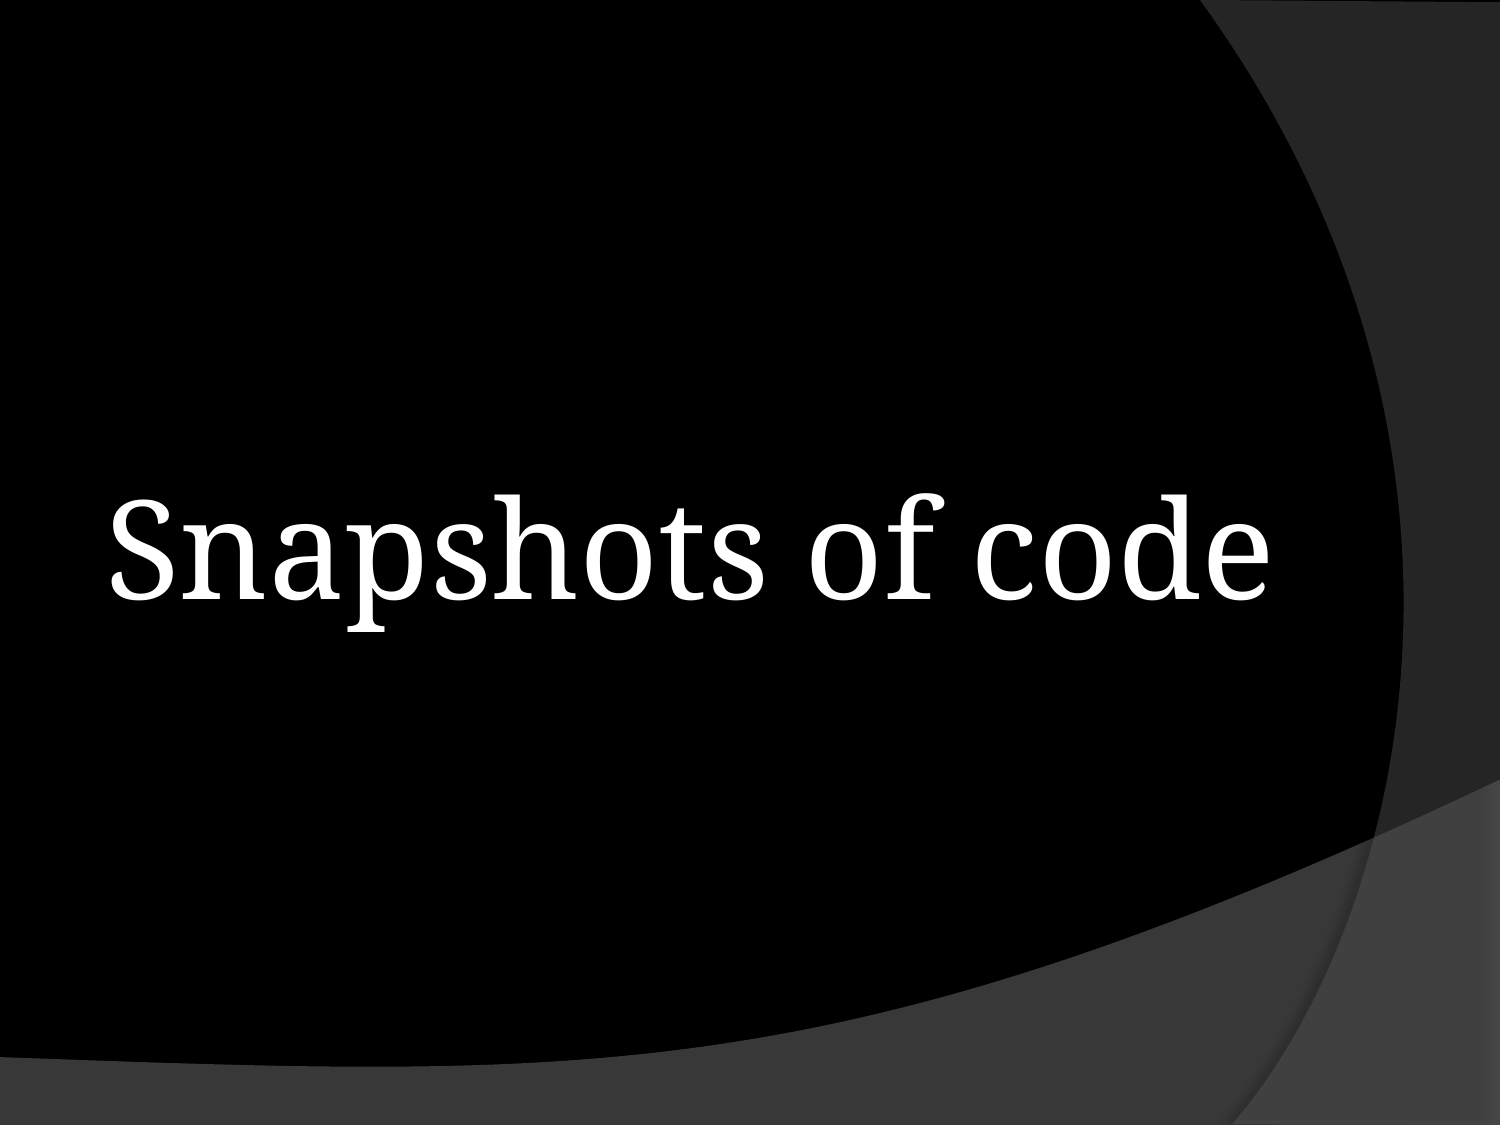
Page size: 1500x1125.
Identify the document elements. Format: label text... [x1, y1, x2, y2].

list Snapshots of code [75, 262, 1300, 1005]
